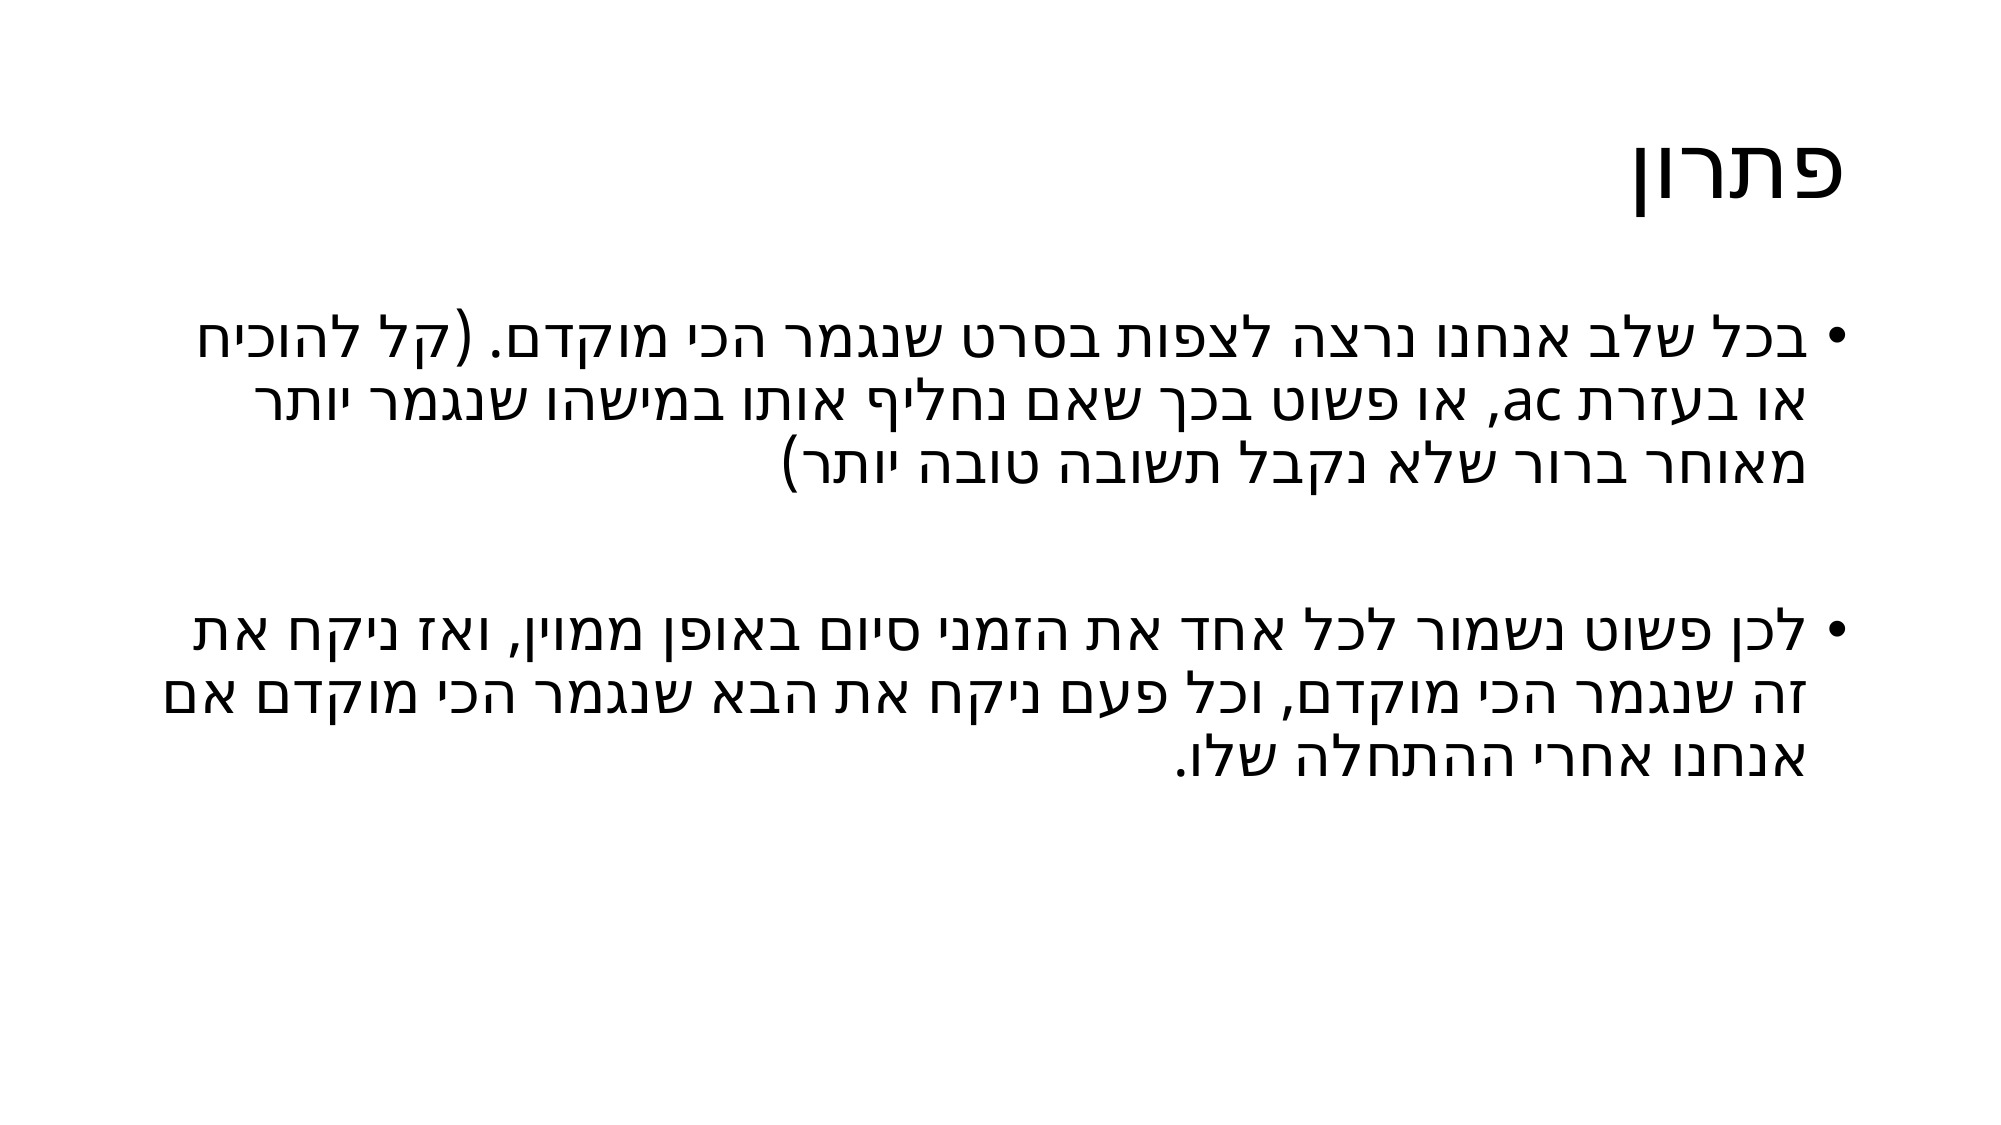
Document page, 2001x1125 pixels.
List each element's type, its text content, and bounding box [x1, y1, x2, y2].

title פתרון [137, 59, 1863, 278]
list בכל שלב אנחנו נרצה לצפות בסרט שנגמר הכי מוקדם. (קל להוכיח או בעזרת ac, או פשוט בכך שאם נחליף אותו במישהו שנגמר יותר מאוחר ברור שלא נקבל תשובה טובה יותר) לכן פשוט נשמור לכל אחד את הזמני סיום באופן ממוין, ואז ניקח את זה שנגמר הכי מוקדם, וכל פעם ניקח את הבא שנגמר הכי מוקדם אם אנחנו אחרי ההתחלה שלו. [137, 299, 1863, 1014]
